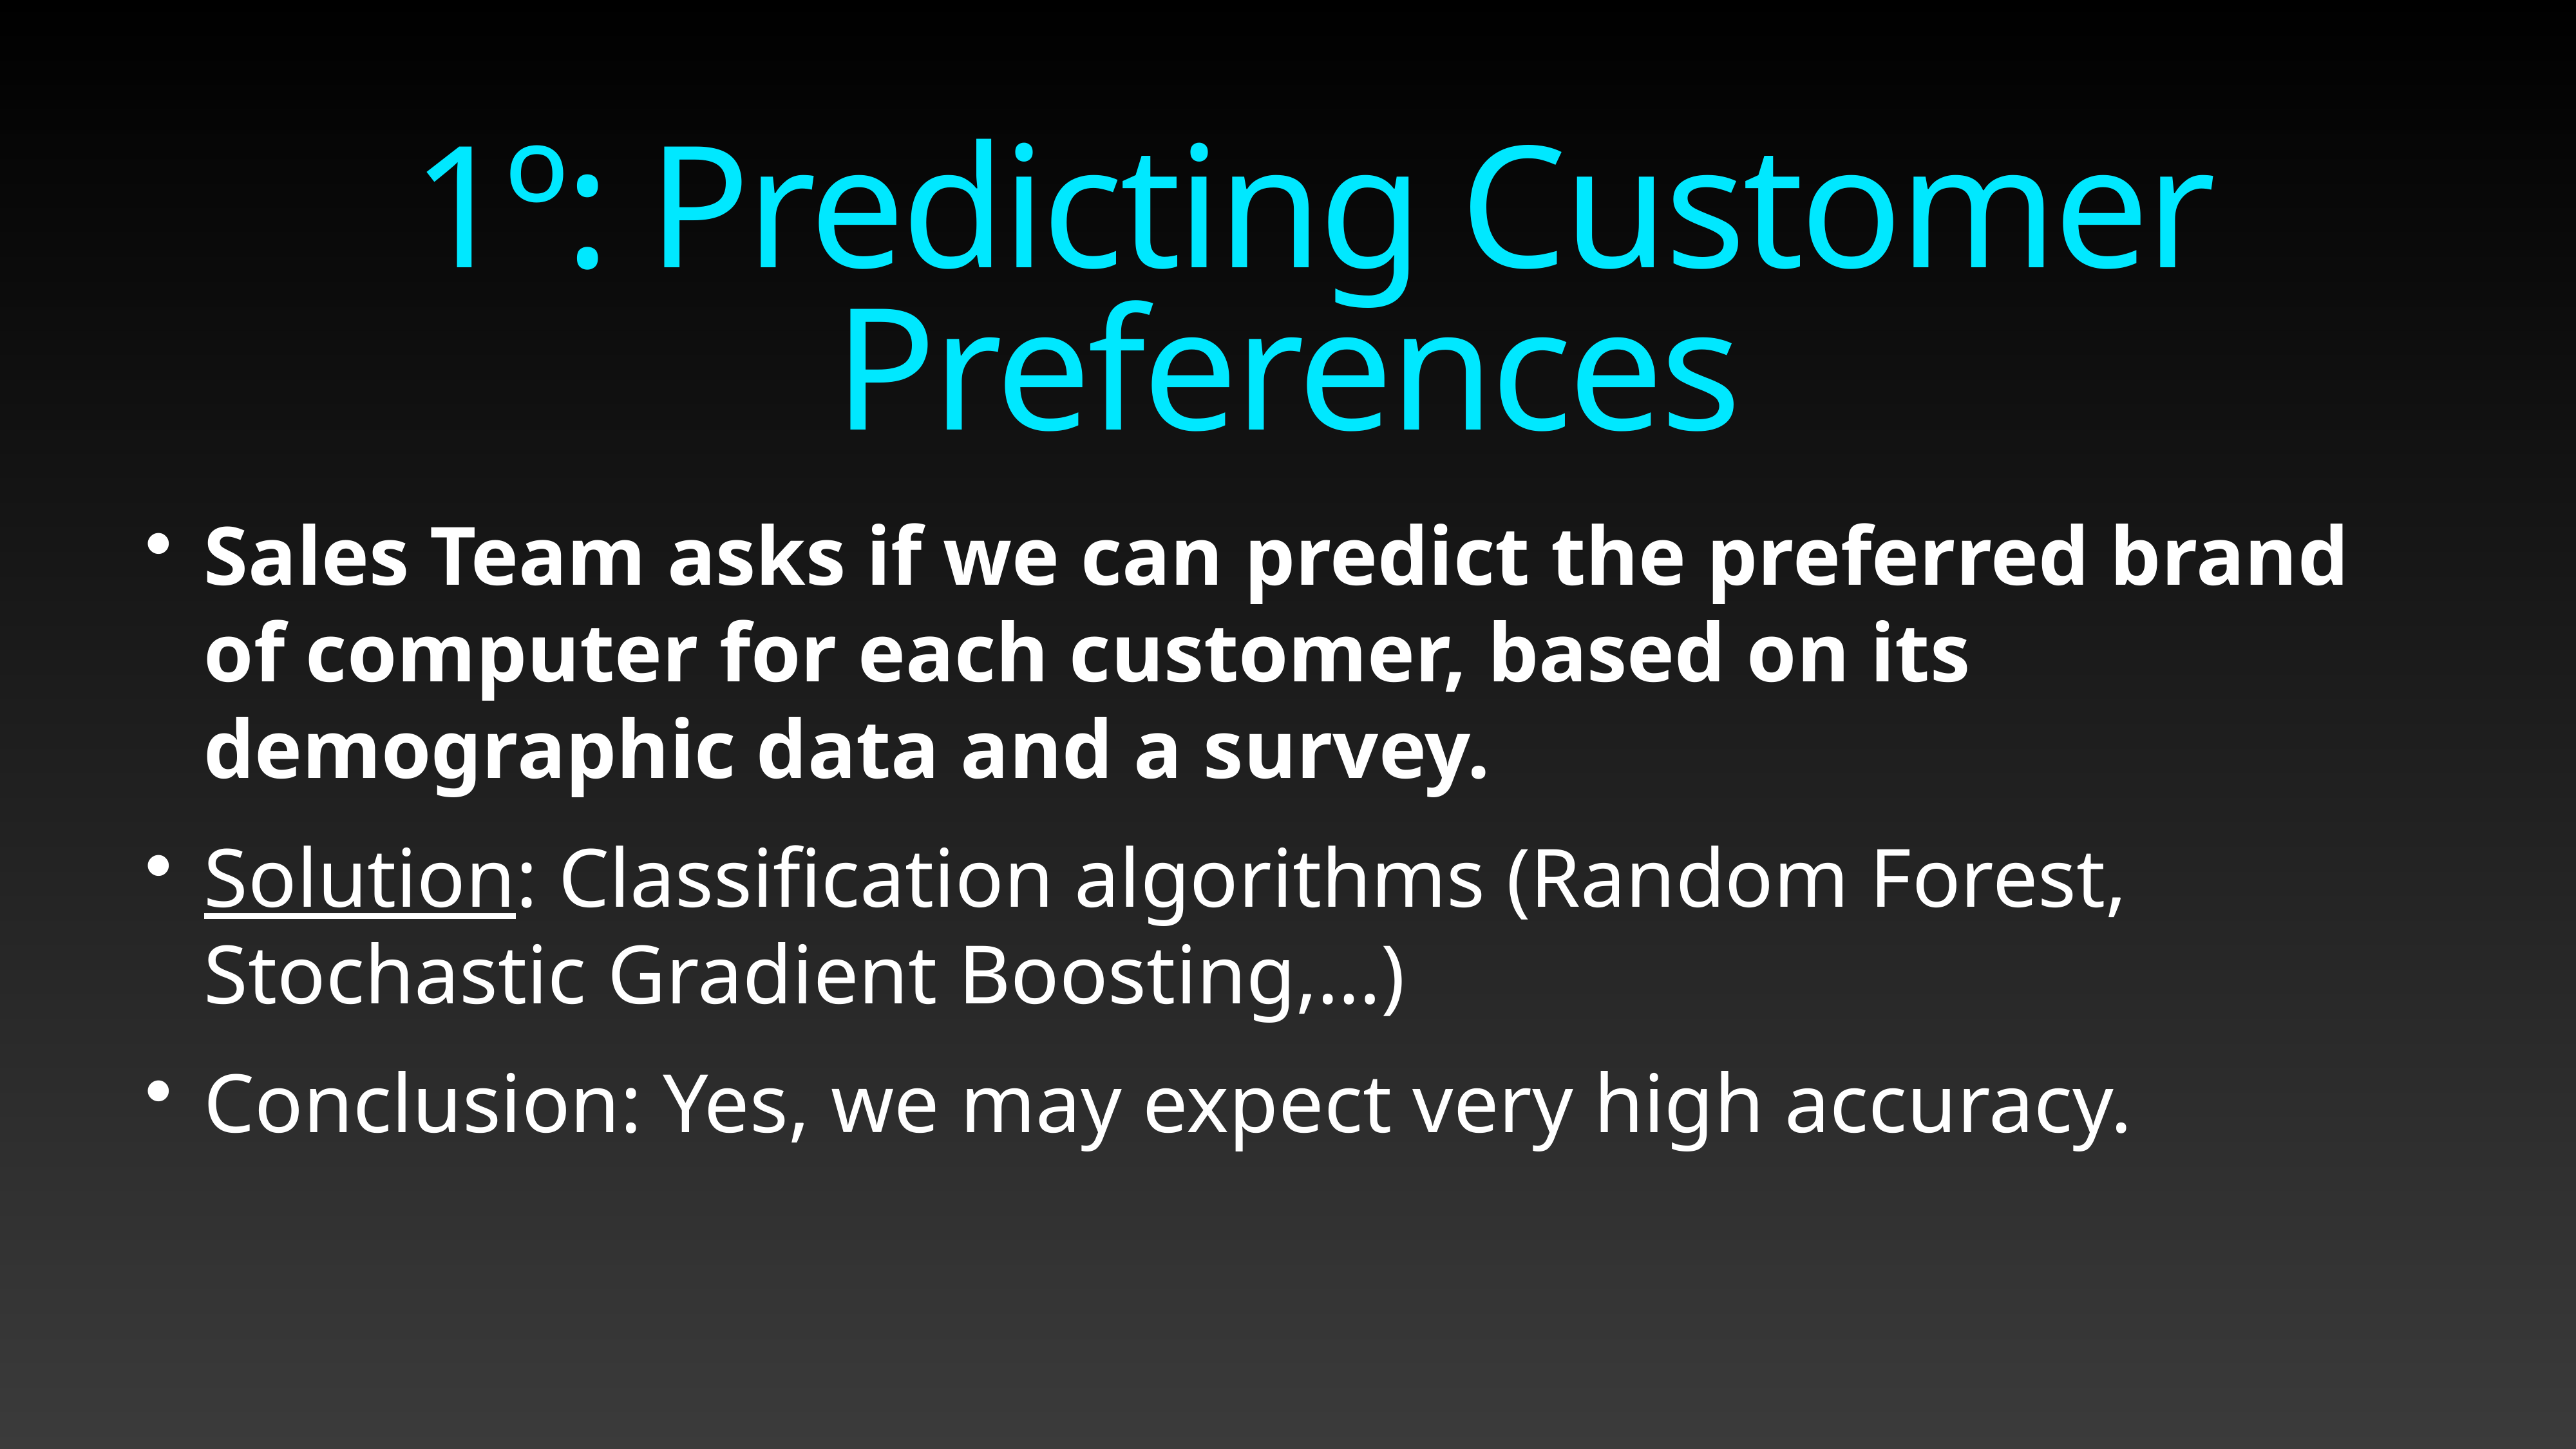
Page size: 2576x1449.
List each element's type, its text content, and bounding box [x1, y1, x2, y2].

text_box 1º: Predicting Customer Preferences [134, 0, 2442, 468]
list Sales Team asks if we can predict the preferred brand of computer for each customer, based on its demographic data and a survey. Solution: Classification algorithms (Random Forest, Stochastic Gradient Boosting,…) Conclusion: Yes, we may expect very high accuracy. [139, 498, 2437, 1449]
